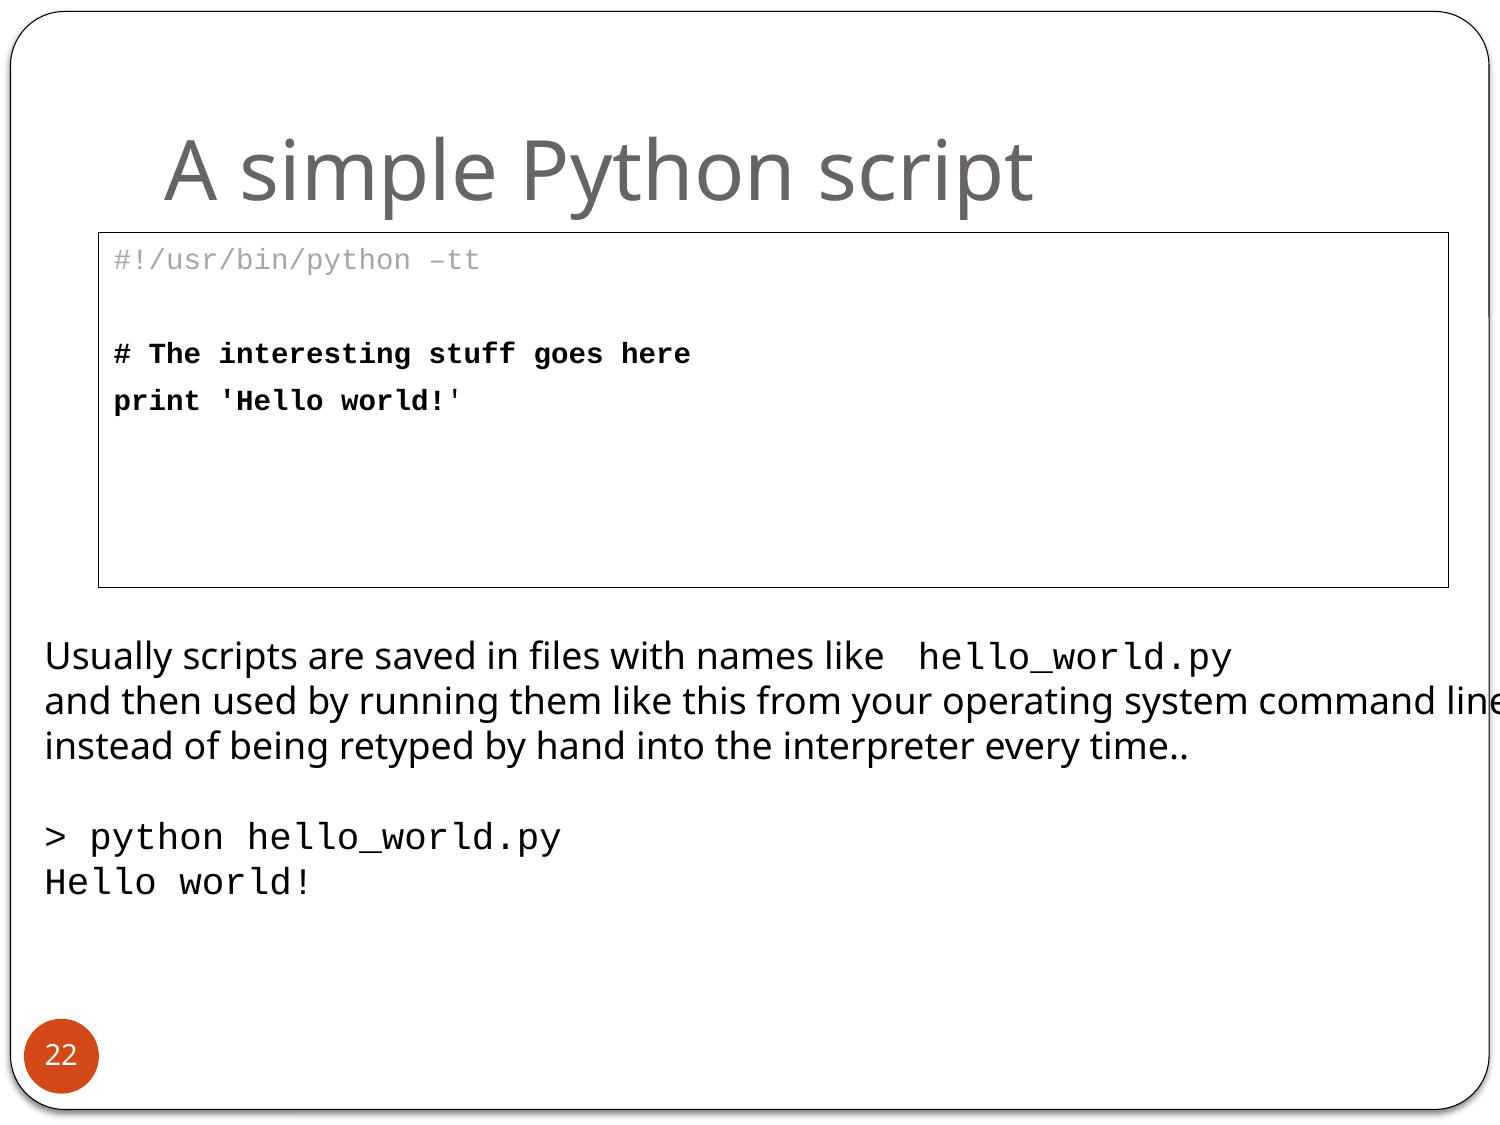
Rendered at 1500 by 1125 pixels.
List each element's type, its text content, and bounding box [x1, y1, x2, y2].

slide_number 22 [23, 1018, 99, 1094]
text_box Usually scripts are saved in files with names like hello_world.py and then used by running them like this from your operating system command line instead of being retyped by hand into the interpreter every time.. > python hello_world.py Hello world! [29, 624, 1500, 955]
title A simple Python script [150, 45, 1425, 232]
list #!/usr/bin/python –tt # The interesting stuff goes here print 'Hello world!' [98, 232, 1449, 588]
